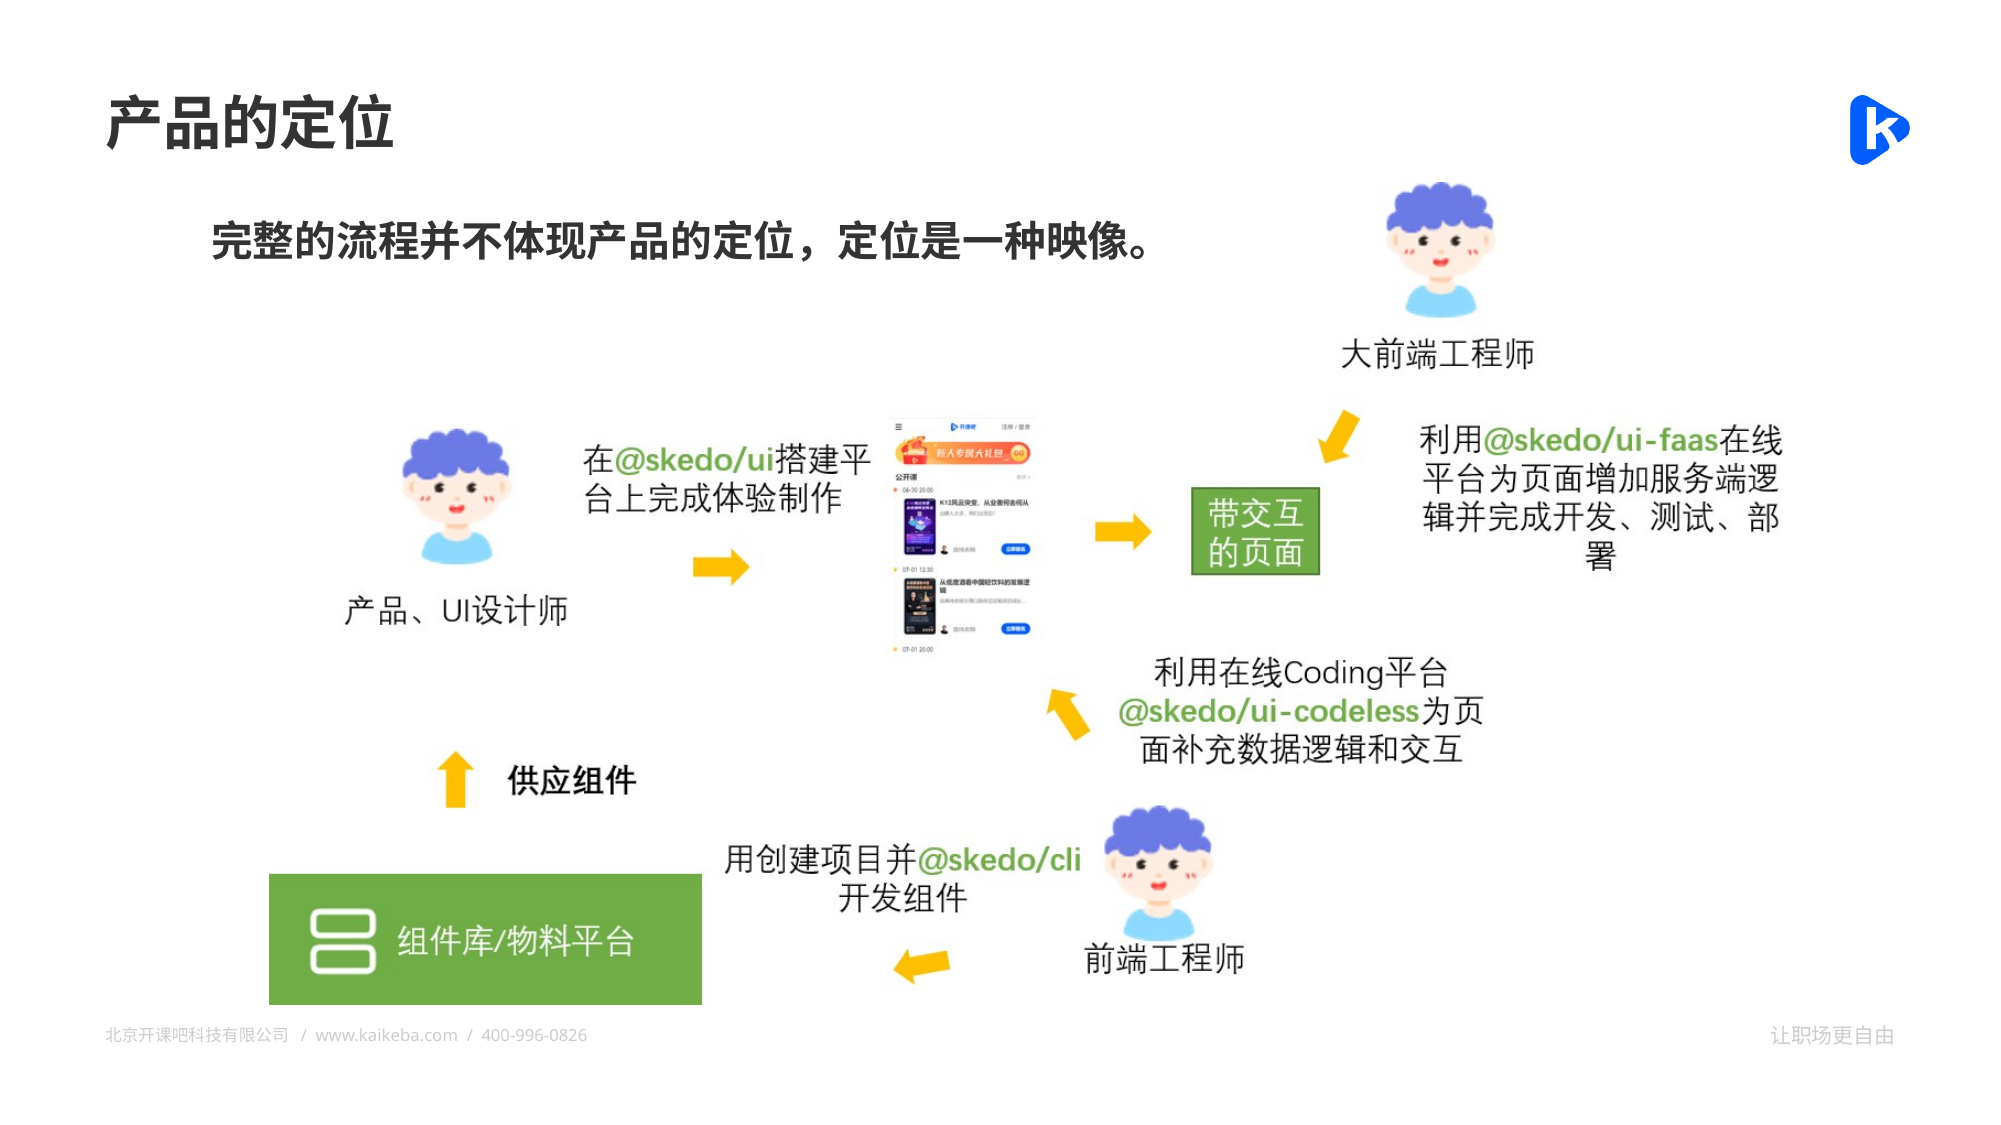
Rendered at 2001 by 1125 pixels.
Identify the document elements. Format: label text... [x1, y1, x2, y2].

text_box 产品的定位 [90, 86, 1910, 165]
text_box 完整的流程并不体现产品的定位，定位是一种映像。 [196, 207, 269, 272]
picture [269, 181, 1783, 1005]
